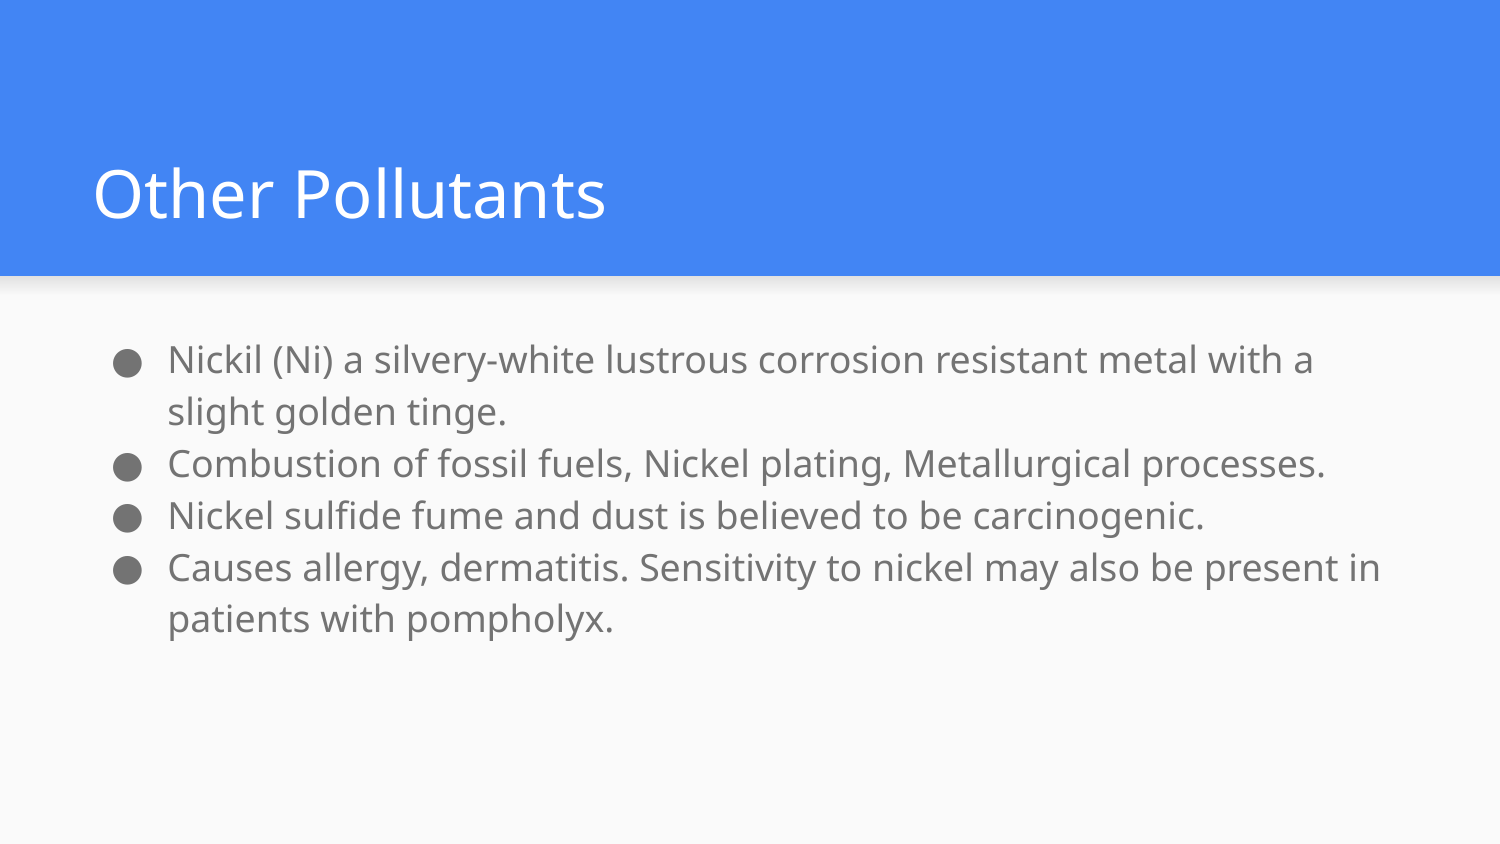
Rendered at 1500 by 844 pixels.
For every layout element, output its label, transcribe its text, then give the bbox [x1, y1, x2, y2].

title Other Pollutants [77, 121, 1427, 248]
list Nickil (Ni) a silvery-white lustrous corrosion resistant metal with a slight golden tinge. Combustion of fossil fuels, Nickel plating, Metallurgical processes. Nickel sulfide fume and dust is believed to be carcinogenic. Causes allergy, dermatitis. Sensitivity to nickel may also be present in patients with pompholyx. [77, 314, 1427, 760]
